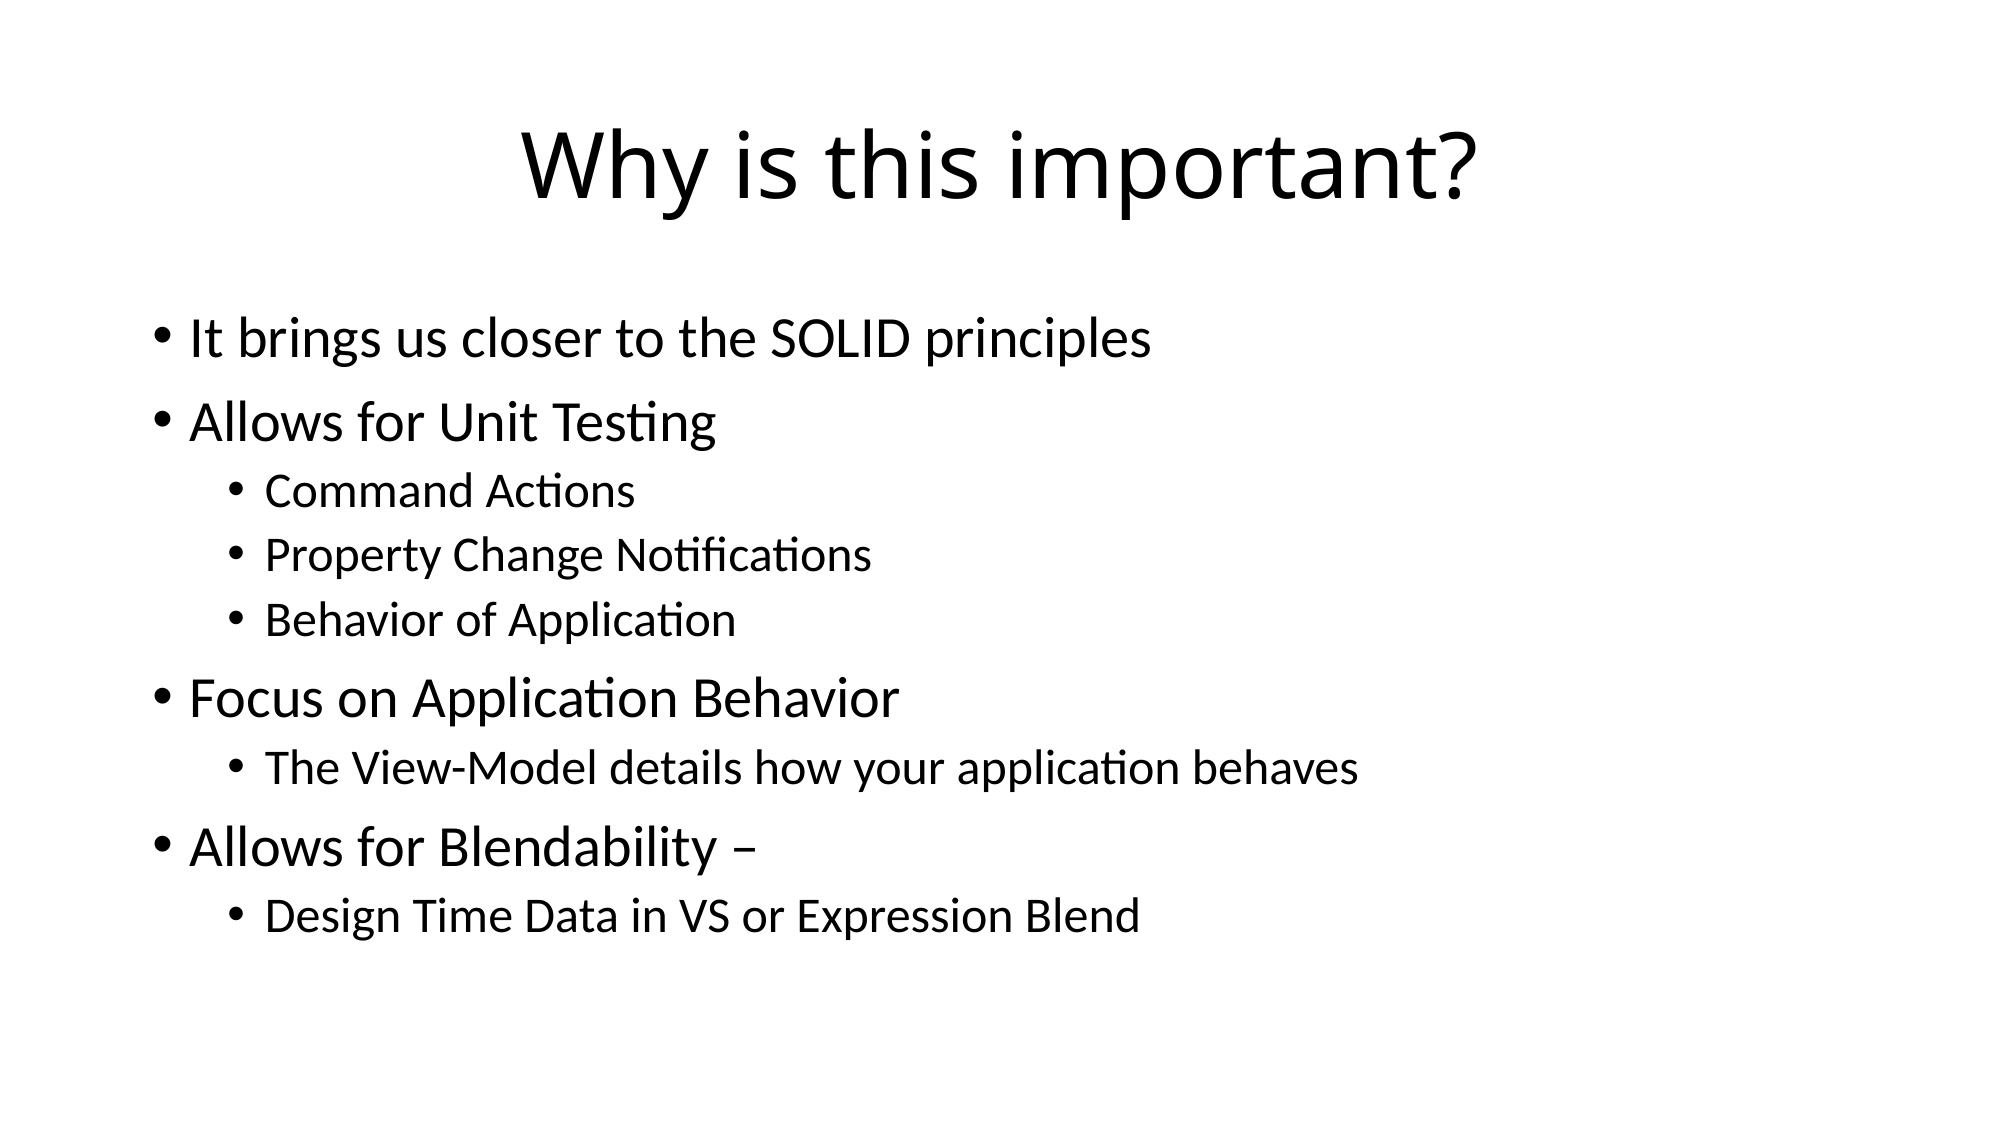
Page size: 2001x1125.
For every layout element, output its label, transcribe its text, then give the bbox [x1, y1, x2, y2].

list It brings us closer to the SOLID principles Allows for Unit Testing Command Actions Property Change Notifications Behavior of Application Focus on Application Behavior The View-Model details how your application behaves Allows for Blendability – Design Time Data in VS or Expression Blend [137, 299, 1863, 1014]
title Why is this important? [137, 59, 1863, 278]
